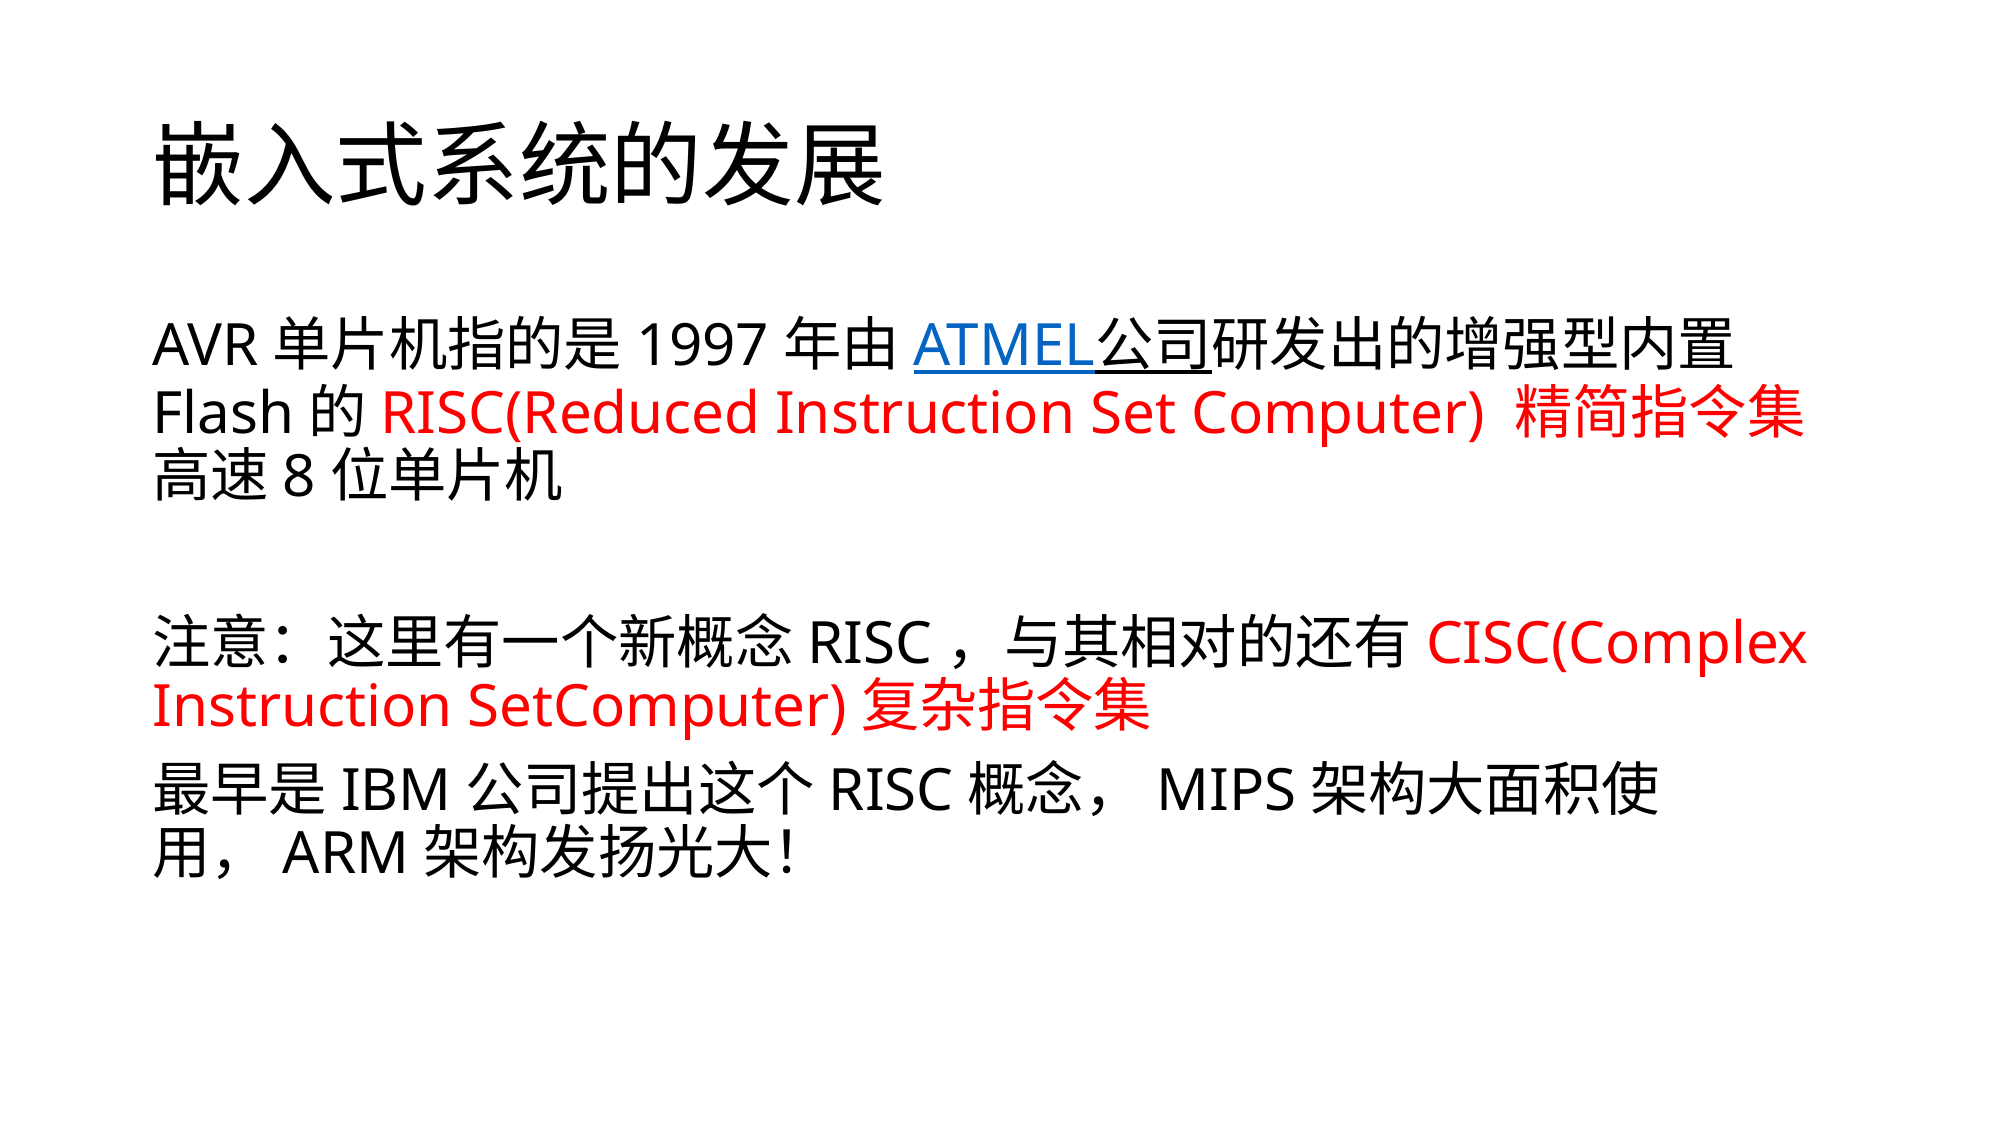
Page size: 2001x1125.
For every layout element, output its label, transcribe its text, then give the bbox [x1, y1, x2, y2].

title 嵌入式系统的发展 [137, 59, 1863, 278]
list AVR单片机指的是1997年由ATMEL公司研发出的增强型内置Flash的RISC(Reduced Instruction Set Computer) 精简指令集高速8位单片机 注意：这里有一个新概念RISC，与其相对的还有CISC(Complex Instruction SetComputer)复杂指令集 最早是IBM公司提出这个RISC概念，MIPS架构大面积使用，ARM架构发扬光大！ [137, 299, 1863, 1014]
